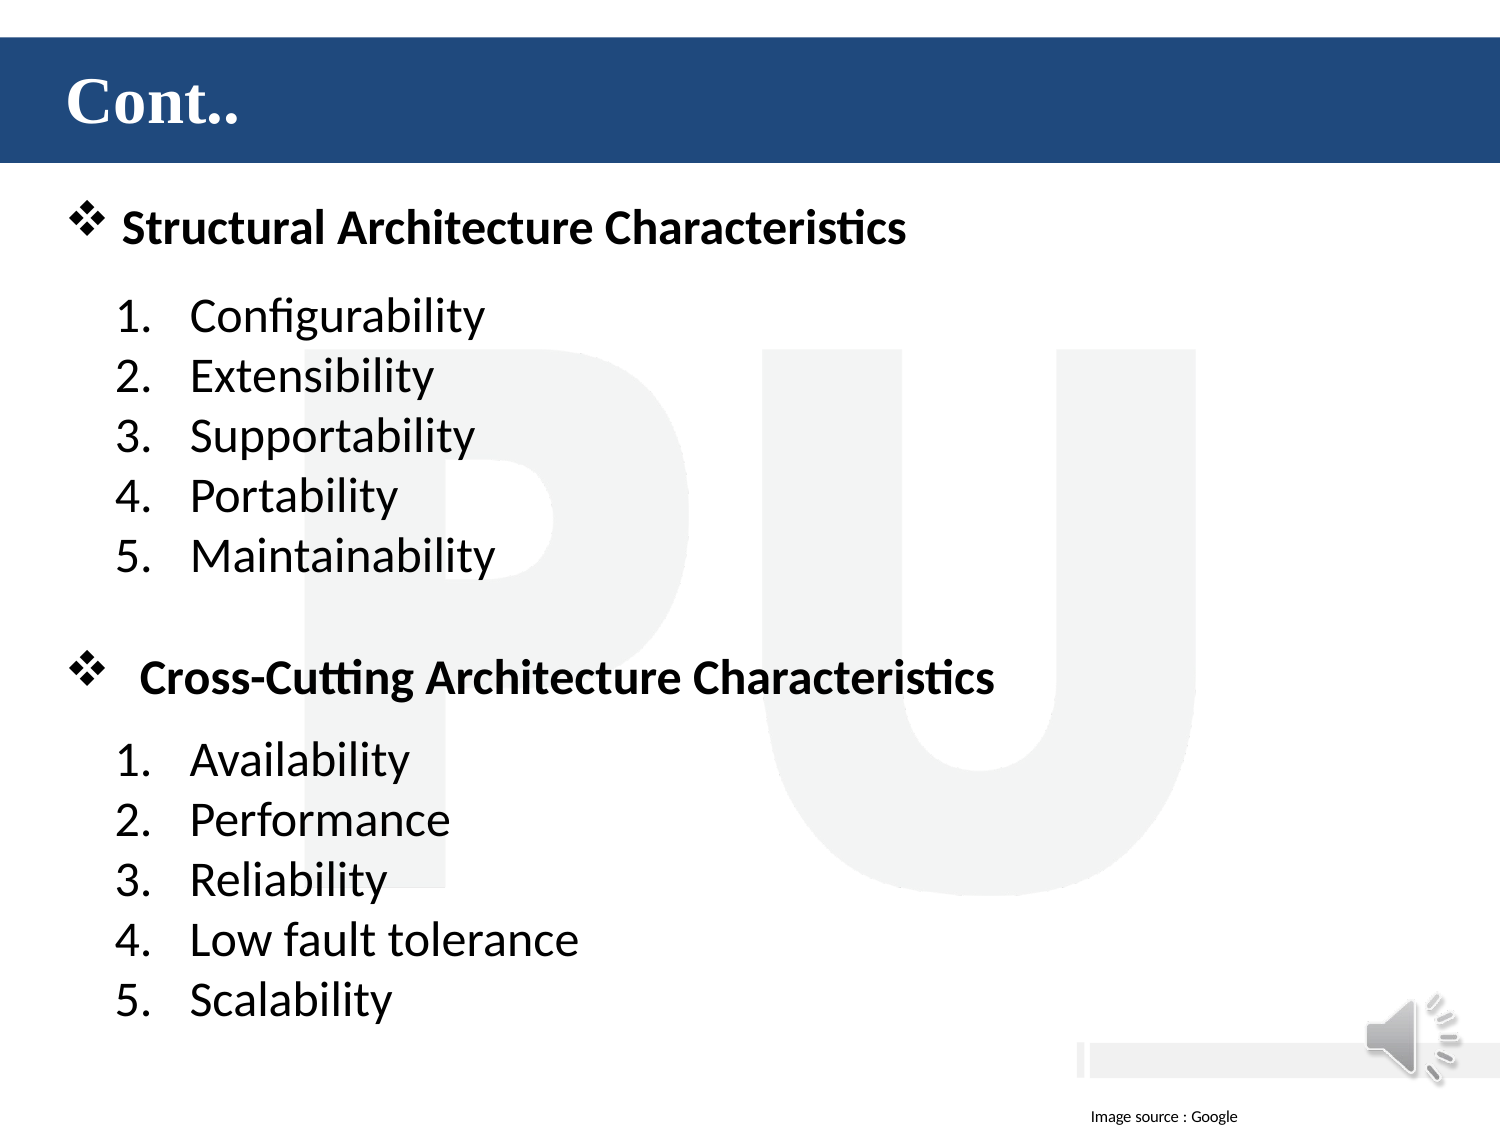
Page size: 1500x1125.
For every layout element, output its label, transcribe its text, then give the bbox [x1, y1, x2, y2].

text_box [1076, 989, 1500, 1090]
text_box Image source : Google [1088, 1103, 1244, 1125]
text_box Availability Performance Reliability Low fault tolerance Scalability [24, 905, 1375, 1035]
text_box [0, 37, 1500, 897]
